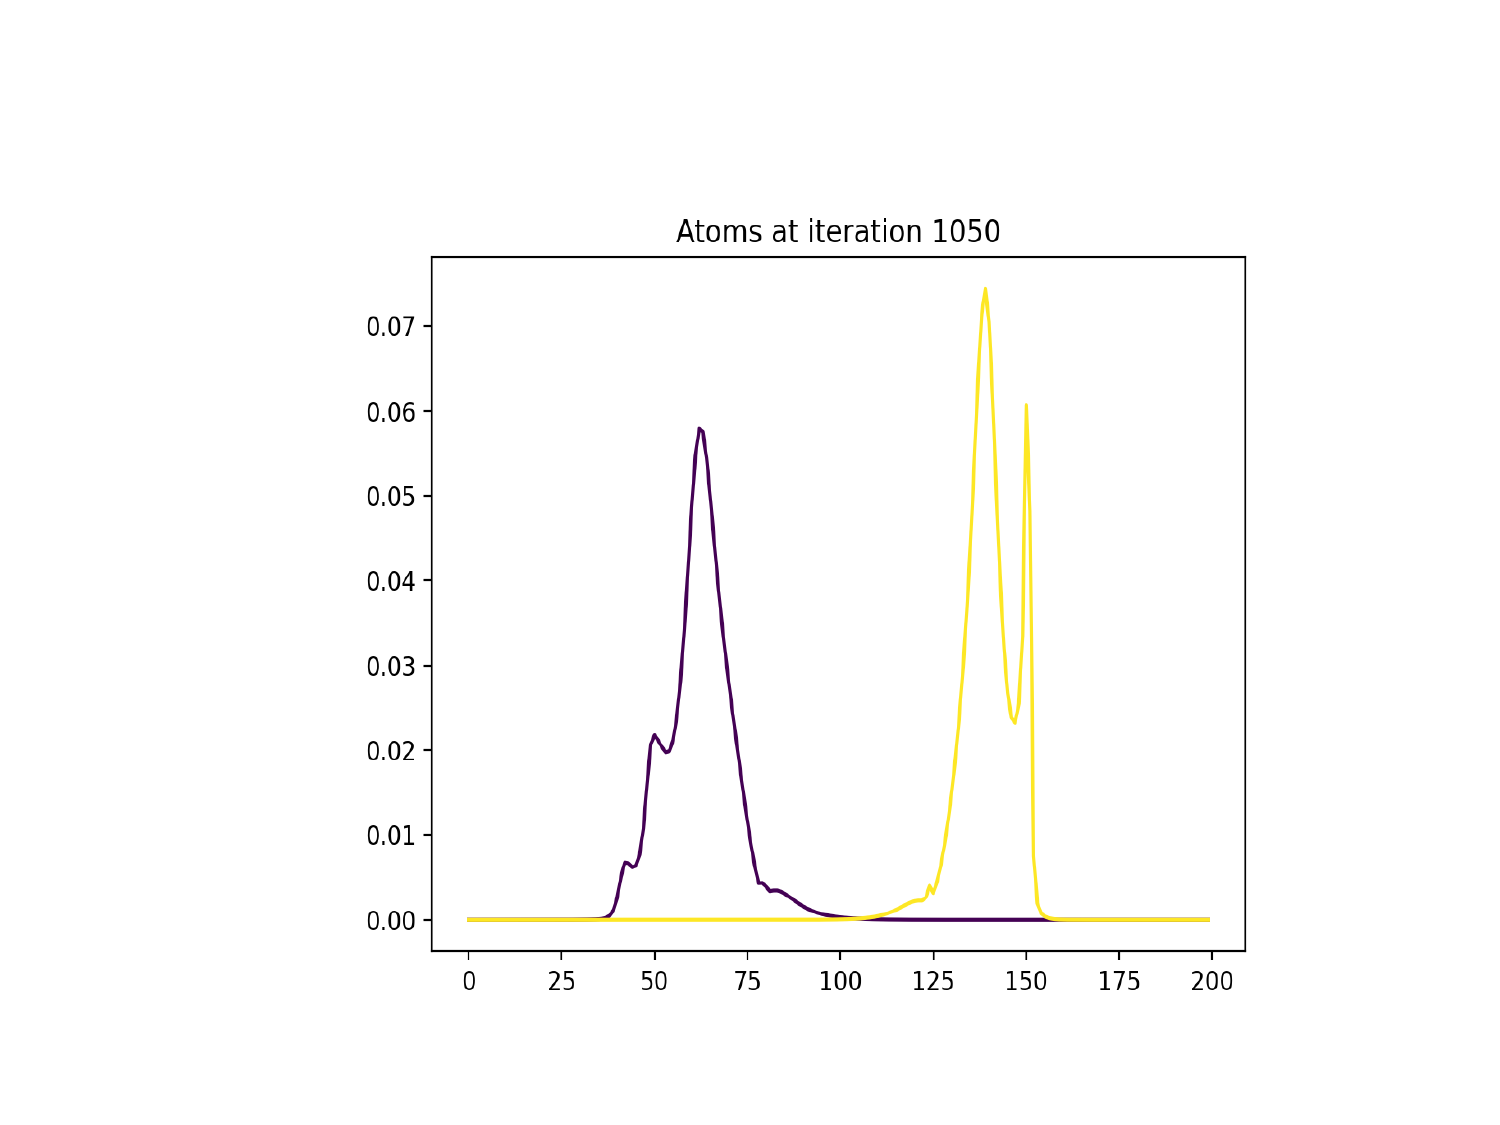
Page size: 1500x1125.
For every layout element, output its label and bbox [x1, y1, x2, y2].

picture [299, 149, 1351, 1051]
